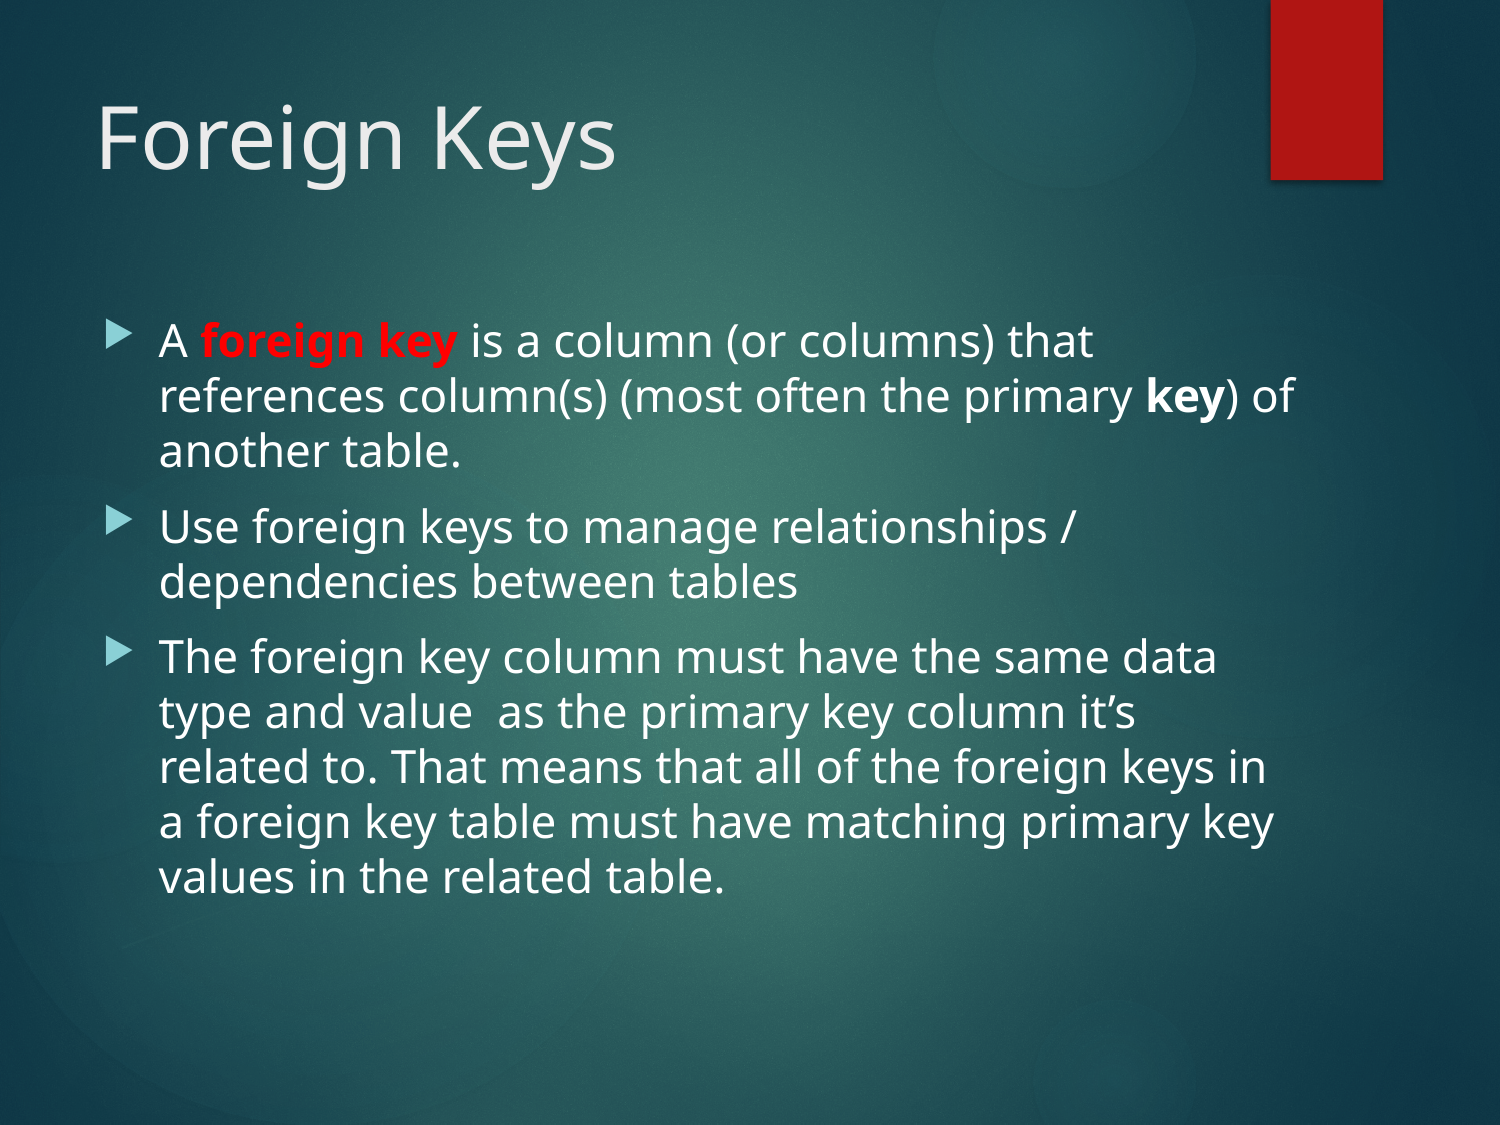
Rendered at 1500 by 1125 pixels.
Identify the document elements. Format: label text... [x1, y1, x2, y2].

title Foreign Keys [79, 74, 1237, 304]
list A foreign key is a column (or columns) that references column(s) (most often the primary key) of another table. Use foreign keys to manage relationships / dependencies between tables The foreign key column must have the same data type and value as the primary key column it’s related to. That means that all of the foreign keys in a foreign key table must have matching primary key values in the related table. [87, 304, 1315, 1092]
